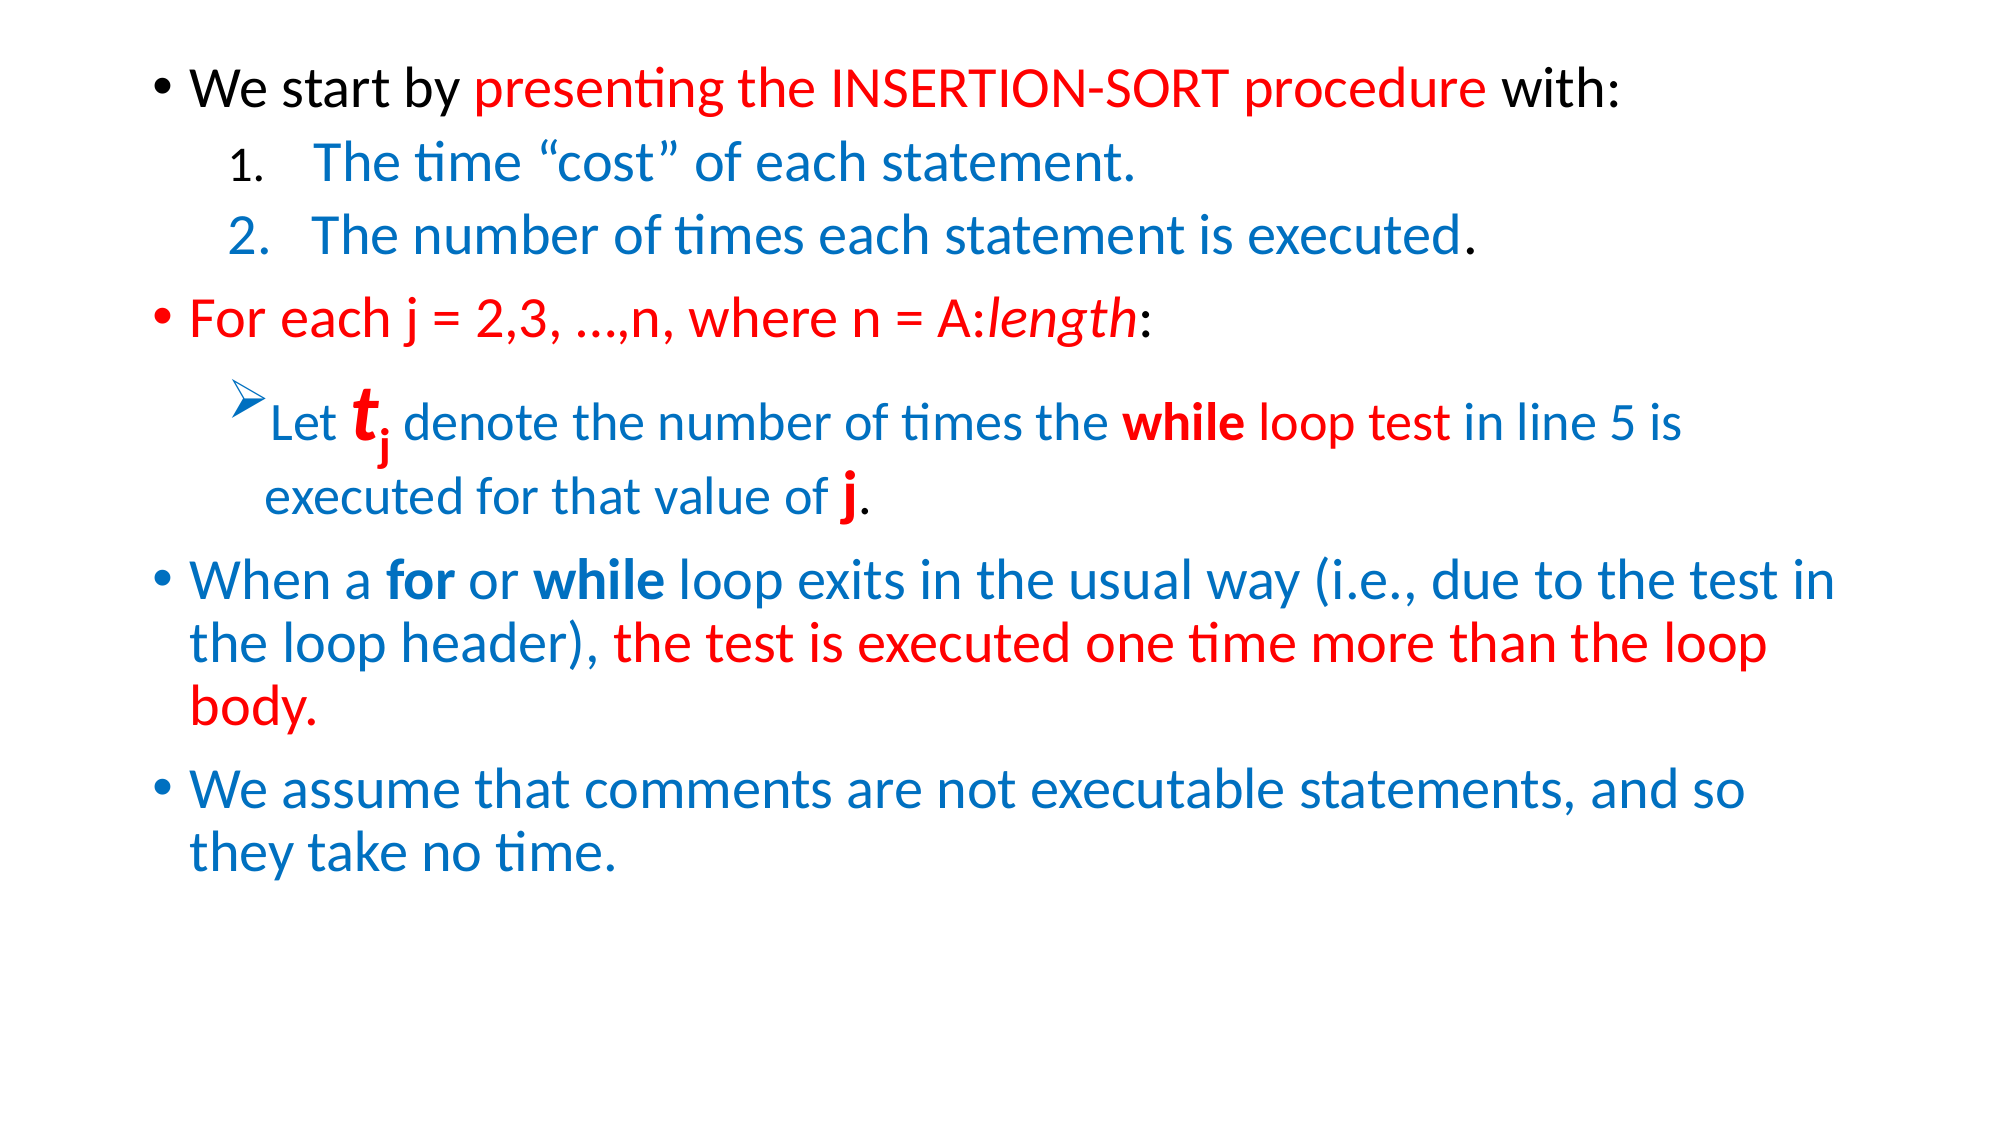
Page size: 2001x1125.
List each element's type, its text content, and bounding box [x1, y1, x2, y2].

list We start by presenting the INSERTION-SORT procedure with: The time “cost” of each statement. The number of times each statement is executed. For each j = 2,3, …,n, where n = A:length: Let tj denote the number of times the while loop test in line 5 is executed for that value of j. When a for or while loop exits in the usual way (i.e., due to the test in the loop header), the test is executed one time more than the loop body. We assume that comments are not executable statements, and so they take no time. [137, 50, 1863, 1014]
